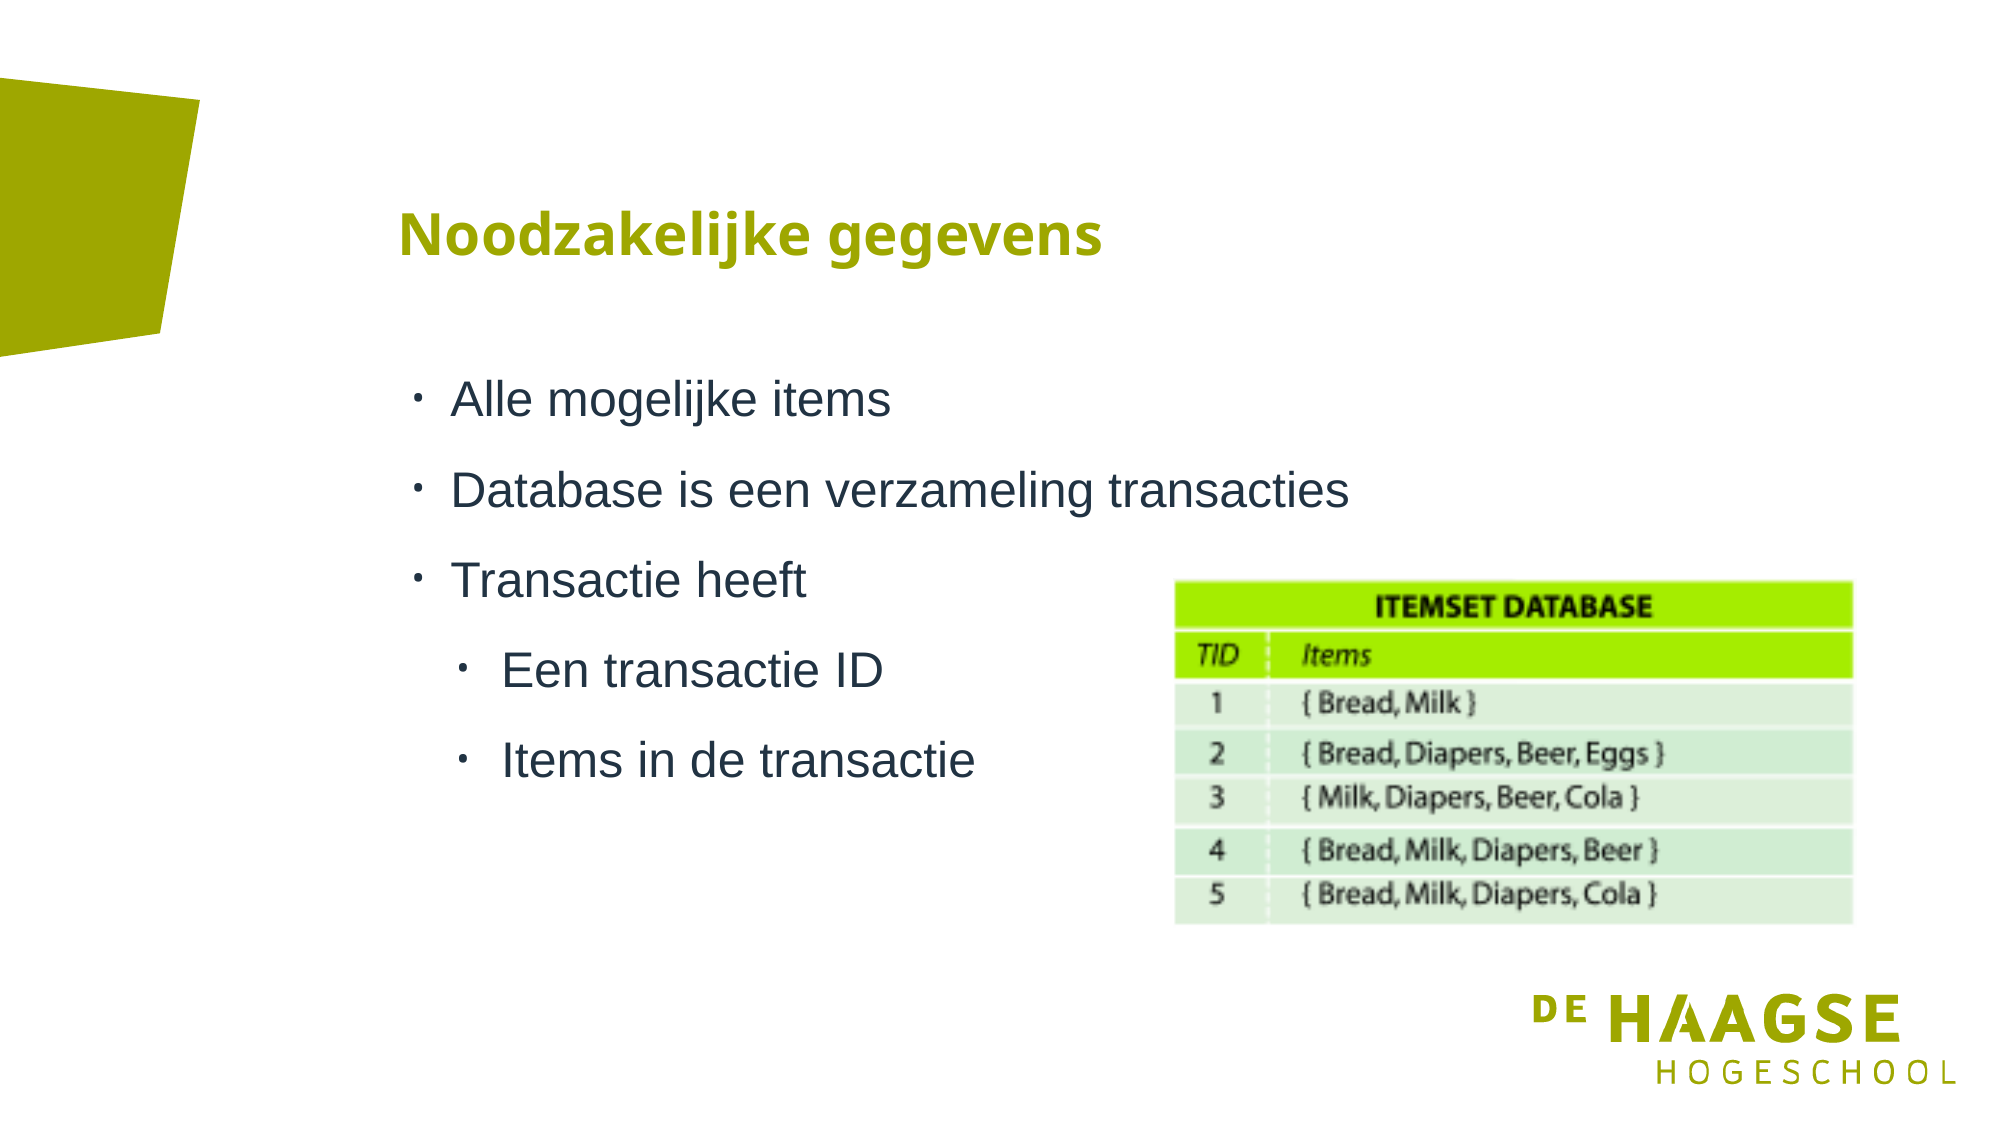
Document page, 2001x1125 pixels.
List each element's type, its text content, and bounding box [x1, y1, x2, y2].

picture [1173, 578, 1857, 928]
title Noodzakelijke gegevens [397, 197, 1566, 269]
list Alle mogelijke items Database is een verzameling transacties Transactie heeft Een transactie ID Items in de transactie [397, 339, 1566, 994]
picture [1507, 968, 1981, 1109]
